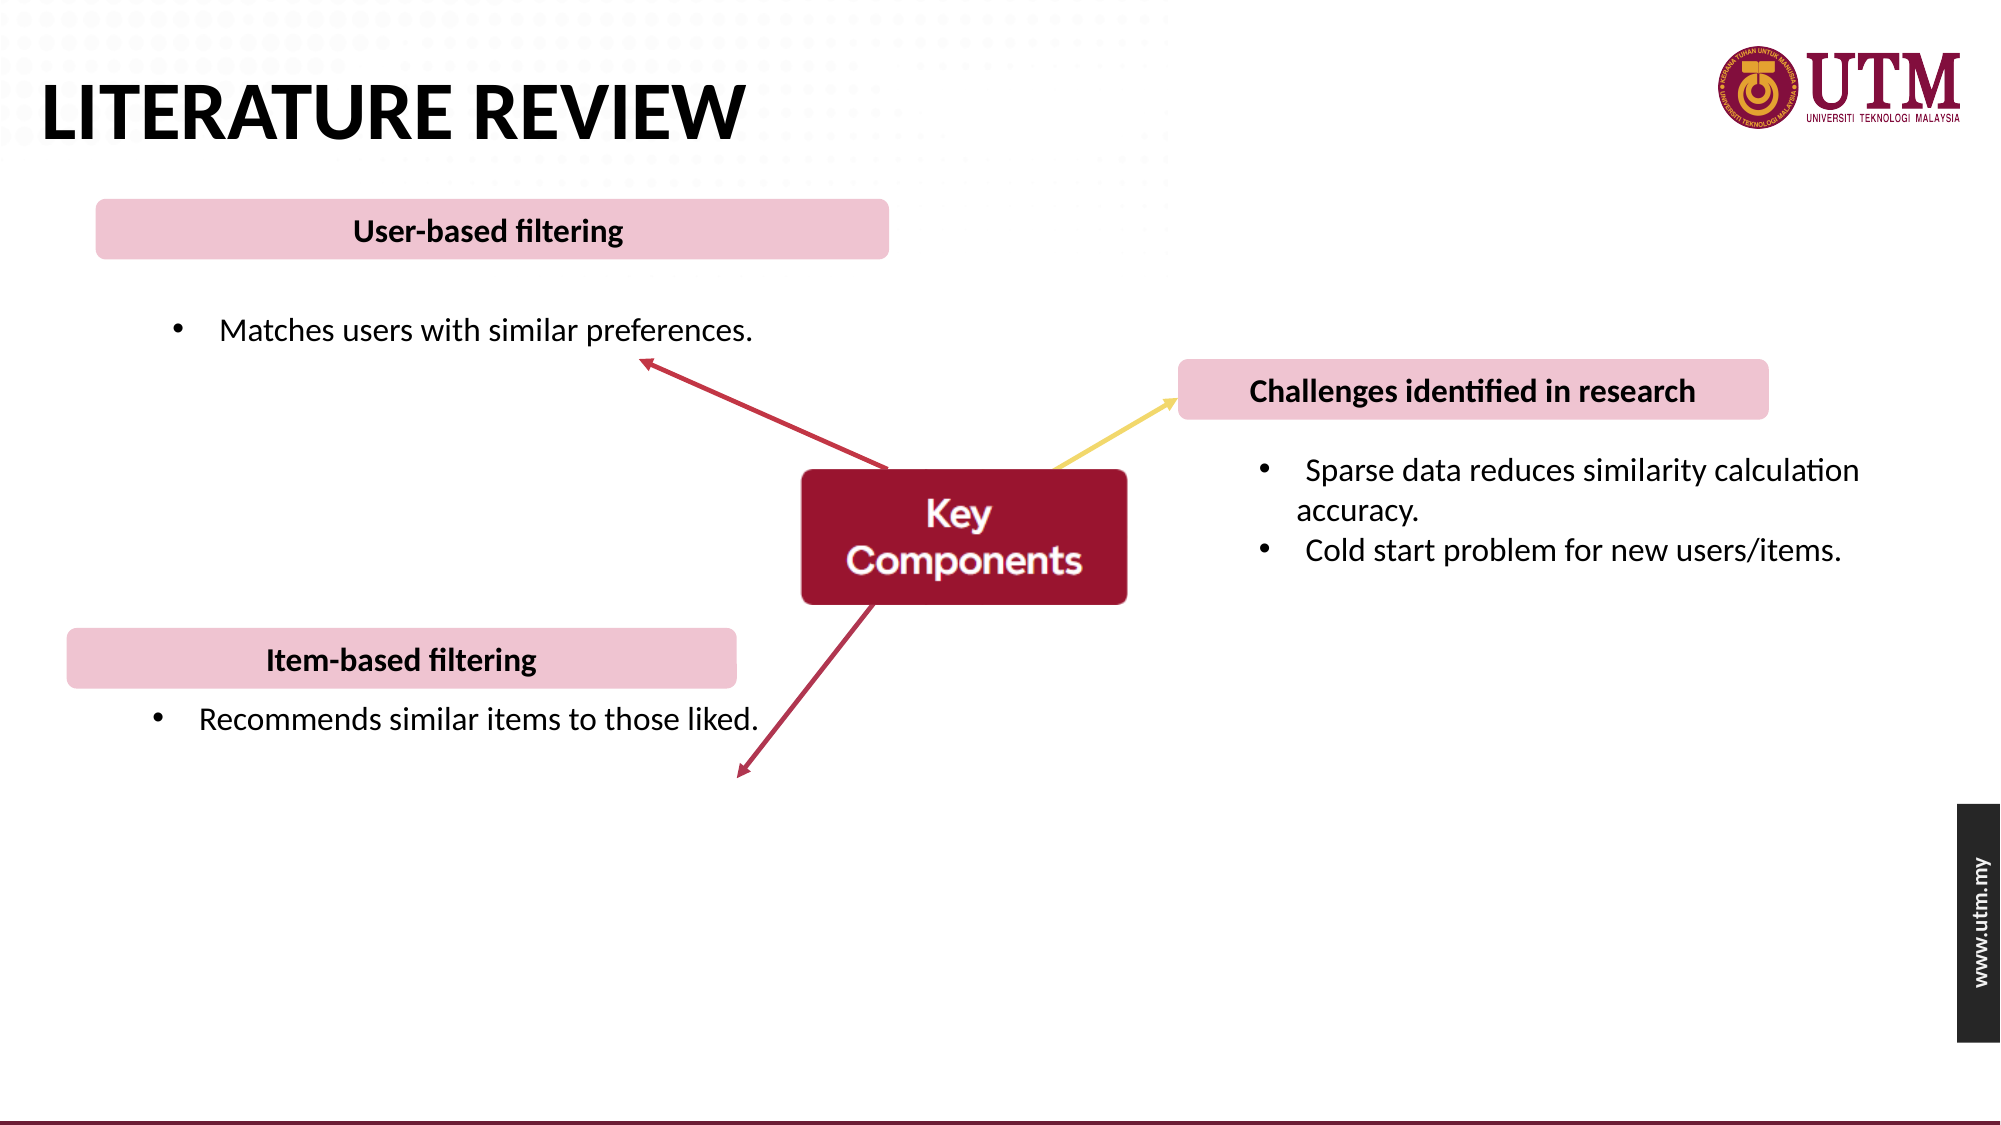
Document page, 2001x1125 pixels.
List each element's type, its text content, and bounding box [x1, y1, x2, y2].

text_box Item-based filtering [66, 627, 736, 689]
picture [1, 0, 1168, 301]
text_box Matches users with similar preferences. [157, 301, 770, 396]
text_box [736, 600, 876, 779]
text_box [1049, 397, 1179, 474]
text_box Challenges identified in research [1178, 359, 1769, 420]
title LITERATURE REVIEW [26, 23, 1752, 202]
text_box Recommends similar items to those liked. [137, 690, 736, 745]
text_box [638, 359, 888, 470]
text_box Sparse data reduces similarity calculation accuracy. Cold start problem for new users/items. [1243, 441, 1876, 576]
picture [1752, 46, 1960, 129]
picture [797, 469, 1128, 605]
text_box User-based filtering [95, 198, 890, 260]
